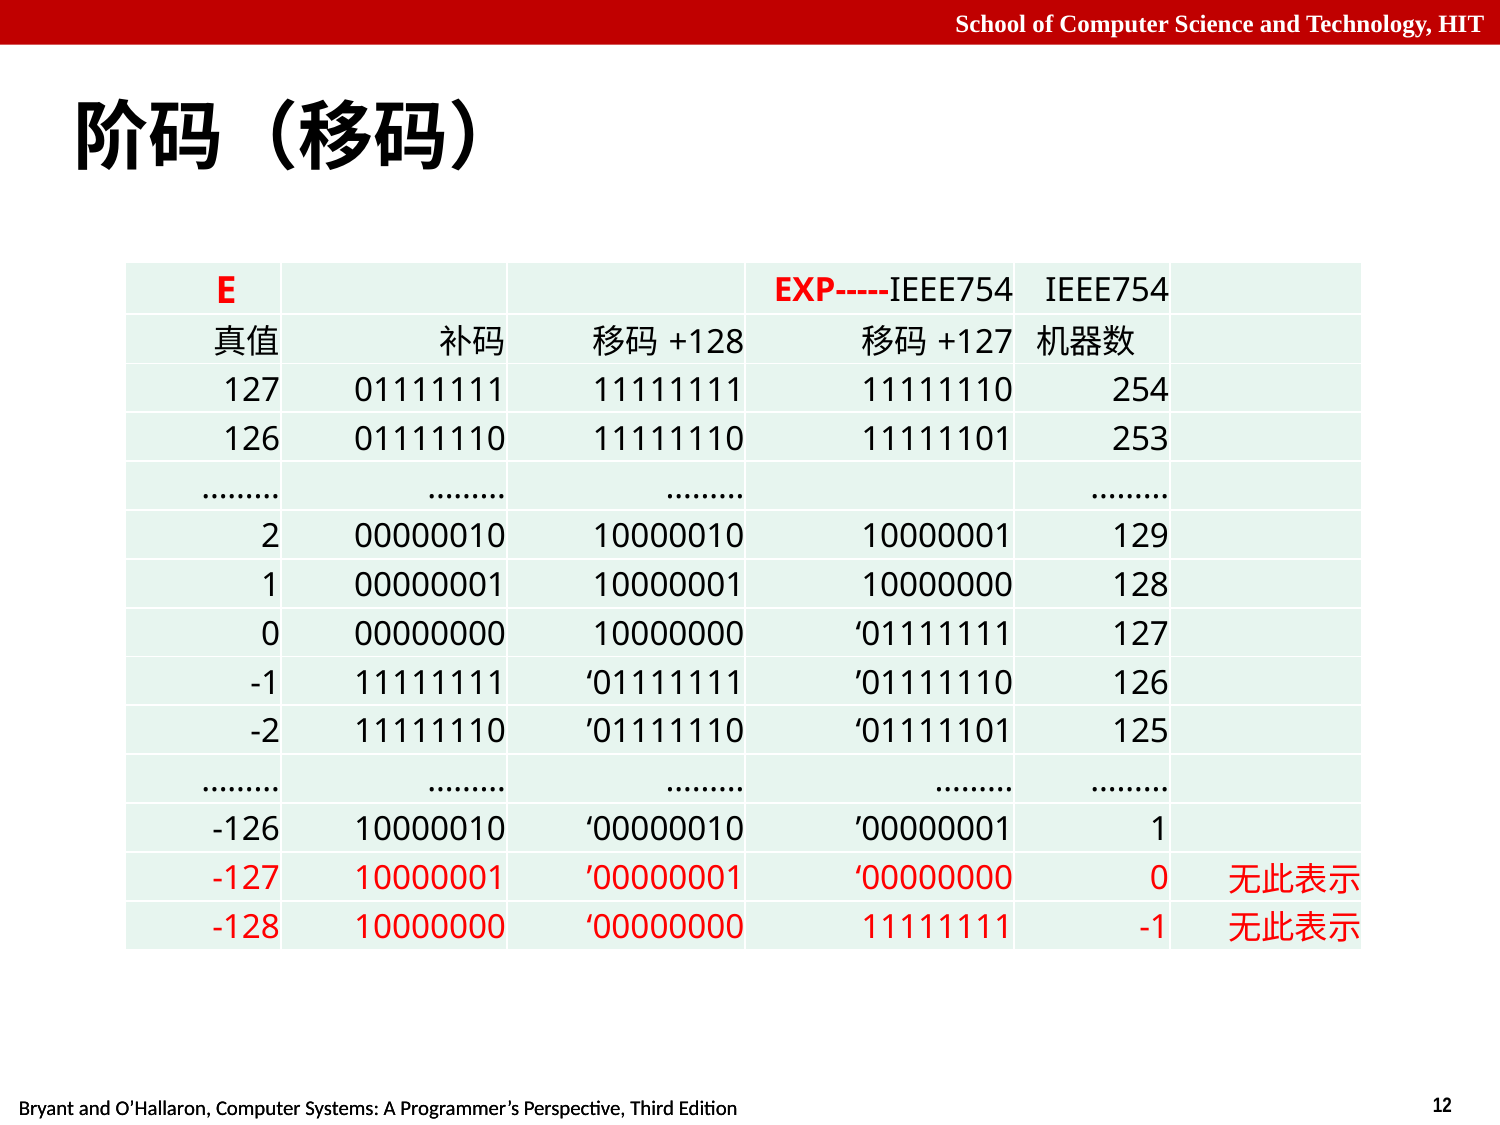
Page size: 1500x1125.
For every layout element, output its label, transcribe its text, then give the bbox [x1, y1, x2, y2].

table_cell 126 [1015, 657, 1169, 704]
table_cell -1 [126, 657, 280, 704]
table_cell 2 [126, 511, 280, 558]
table_cell ……… [282, 462, 506, 509]
table_cell 254 [1015, 364, 1169, 411]
table_cell -128 [126, 902, 280, 949]
table_cell 125 [1015, 706, 1169, 753]
table_cell ‘00000000 [508, 902, 744, 949]
table_cell [1171, 706, 1361, 753]
title 阶码（移码） [58, 71, 1500, 197]
table_cell 10000001 [746, 511, 1013, 558]
table_cell 00000001 [282, 560, 506, 607]
table_header [1171, 263, 1361, 313]
table_cell [1171, 804, 1361, 851]
table_cell 11111110 [282, 706, 506, 753]
table_cell ‘01111111 [508, 657, 744, 704]
table_cell ……… [1015, 462, 1169, 509]
table_cell 补码 [282, 315, 506, 363]
table_cell ‘00000000 [746, 853, 1013, 900]
table_cell ’00000001 [508, 853, 744, 900]
table_cell ……… [508, 462, 744, 509]
table_cell [1171, 462, 1361, 509]
table_cell 00000000 [282, 609, 506, 656]
table_cell 127 [1015, 609, 1169, 656]
table_cell ……… [126, 755, 280, 802]
table_header [282, 263, 506, 313]
table_header E [126, 263, 280, 313]
table_cell 无此表示 [1171, 902, 1361, 949]
table_cell -126 [126, 804, 280, 851]
table_cell 10000010 [508, 511, 744, 558]
table_cell 机器数 [1015, 315, 1169, 363]
table_cell [1171, 755, 1361, 802]
table_cell 10000000 [508, 609, 744, 656]
table_cell ’01111110 [746, 657, 1013, 704]
table_cell 真值 [126, 315, 280, 363]
table_cell 10000001 [282, 853, 506, 900]
table_cell [1171, 364, 1361, 411]
table_header EXP-----IEEE754 [746, 263, 1013, 313]
table_header IEEE754 [1015, 263, 1169, 313]
table_cell 253 [1015, 413, 1169, 460]
table_cell 01111110 [282, 413, 506, 460]
table_cell [746, 462, 1013, 509]
table_cell 11111110 [746, 364, 1013, 411]
table_header [508, 263, 744, 313]
table_cell ’01111110 [508, 706, 744, 753]
table_cell 128 [1015, 560, 1169, 607]
table_cell 10000000 [282, 902, 506, 949]
table_cell [1171, 560, 1361, 607]
table_cell ……… [508, 755, 744, 802]
table_cell [1171, 413, 1361, 460]
table_cell 10000001 [508, 560, 744, 607]
table_cell 11111111 [746, 902, 1013, 949]
table_cell 11111110 [508, 413, 744, 460]
table_cell 11111111 [282, 657, 506, 704]
table_cell 126 [126, 413, 280, 460]
table_cell 无此表示 [1171, 853, 1361, 900]
table_cell 129 [1015, 511, 1169, 558]
table_cell 1 [1015, 804, 1169, 851]
table_cell ‘00000010 [508, 804, 744, 851]
table_cell 10000000 [746, 560, 1013, 607]
table_cell ……… [282, 755, 506, 802]
table_cell 0 [1015, 853, 1169, 900]
table_cell 11111111 [508, 364, 744, 411]
table_cell [1171, 657, 1361, 704]
table_cell -127 [126, 853, 280, 900]
table_cell ‘01111111 [746, 609, 1013, 656]
table_cell 127 [126, 364, 280, 411]
table_cell 00000010 [282, 511, 506, 558]
table_cell 1 [126, 560, 280, 607]
table_cell 0 [126, 609, 280, 656]
table_cell ’00000001 [746, 804, 1013, 851]
table_cell [1171, 315, 1361, 363]
table_cell 01111111 [282, 364, 506, 411]
table_cell ……… [1015, 755, 1169, 802]
table_cell 移码+127 [746, 315, 1013, 363]
table_cell [1171, 511, 1361, 558]
table_cell [1171, 609, 1361, 656]
table_cell 移码+128 [508, 315, 744, 363]
table_cell -2 [126, 706, 280, 753]
table_cell -1 [1015, 902, 1169, 949]
table_cell ……… [746, 755, 1013, 802]
table_cell ‘01111101 [746, 706, 1013, 753]
table_cell ……… [126, 462, 280, 509]
table_cell 10000010 [282, 804, 506, 851]
table_cell 11111101 [746, 413, 1013, 460]
